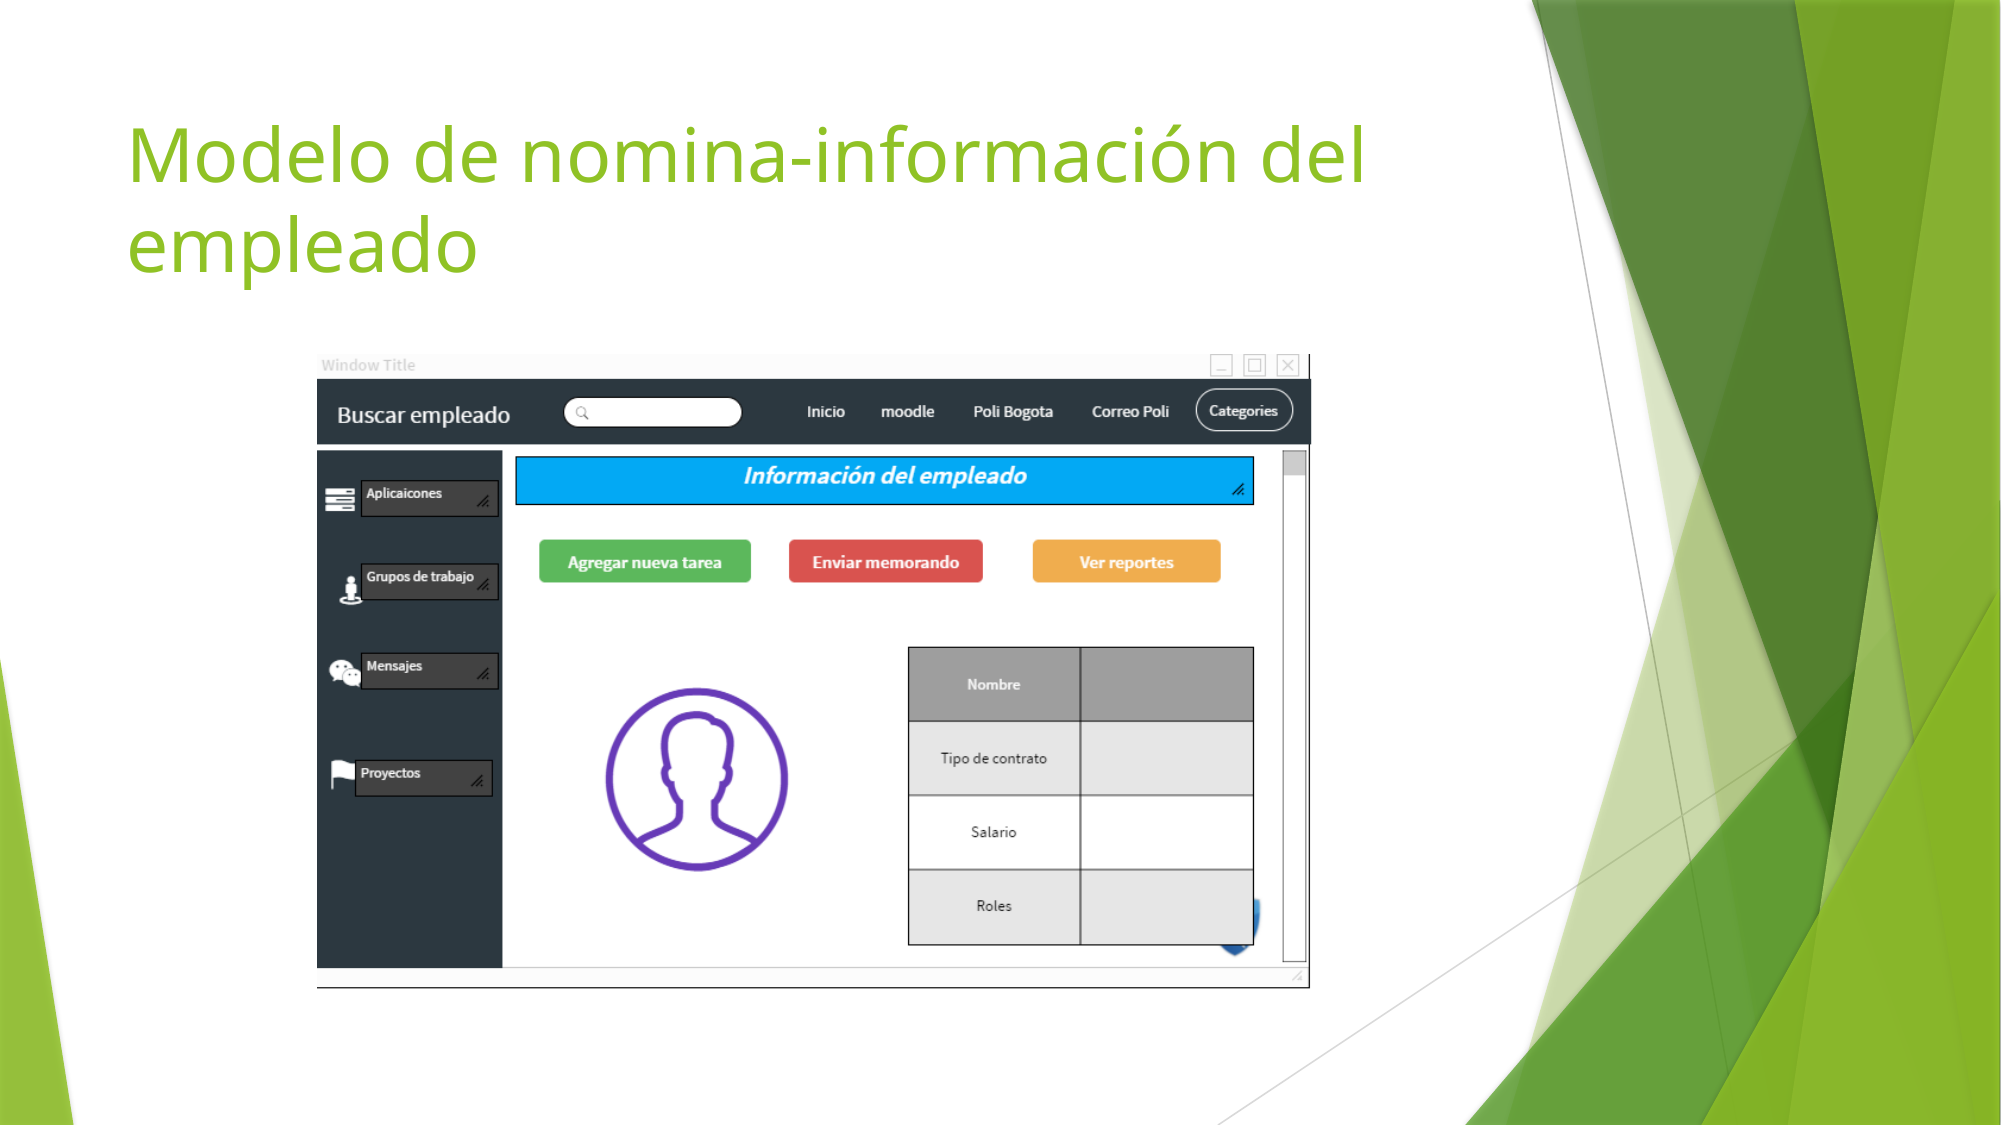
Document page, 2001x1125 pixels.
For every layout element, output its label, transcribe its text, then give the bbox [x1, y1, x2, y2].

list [316, 353, 1316, 992]
title Modelo de nomina-información del empleado [111, 99, 1522, 317]
